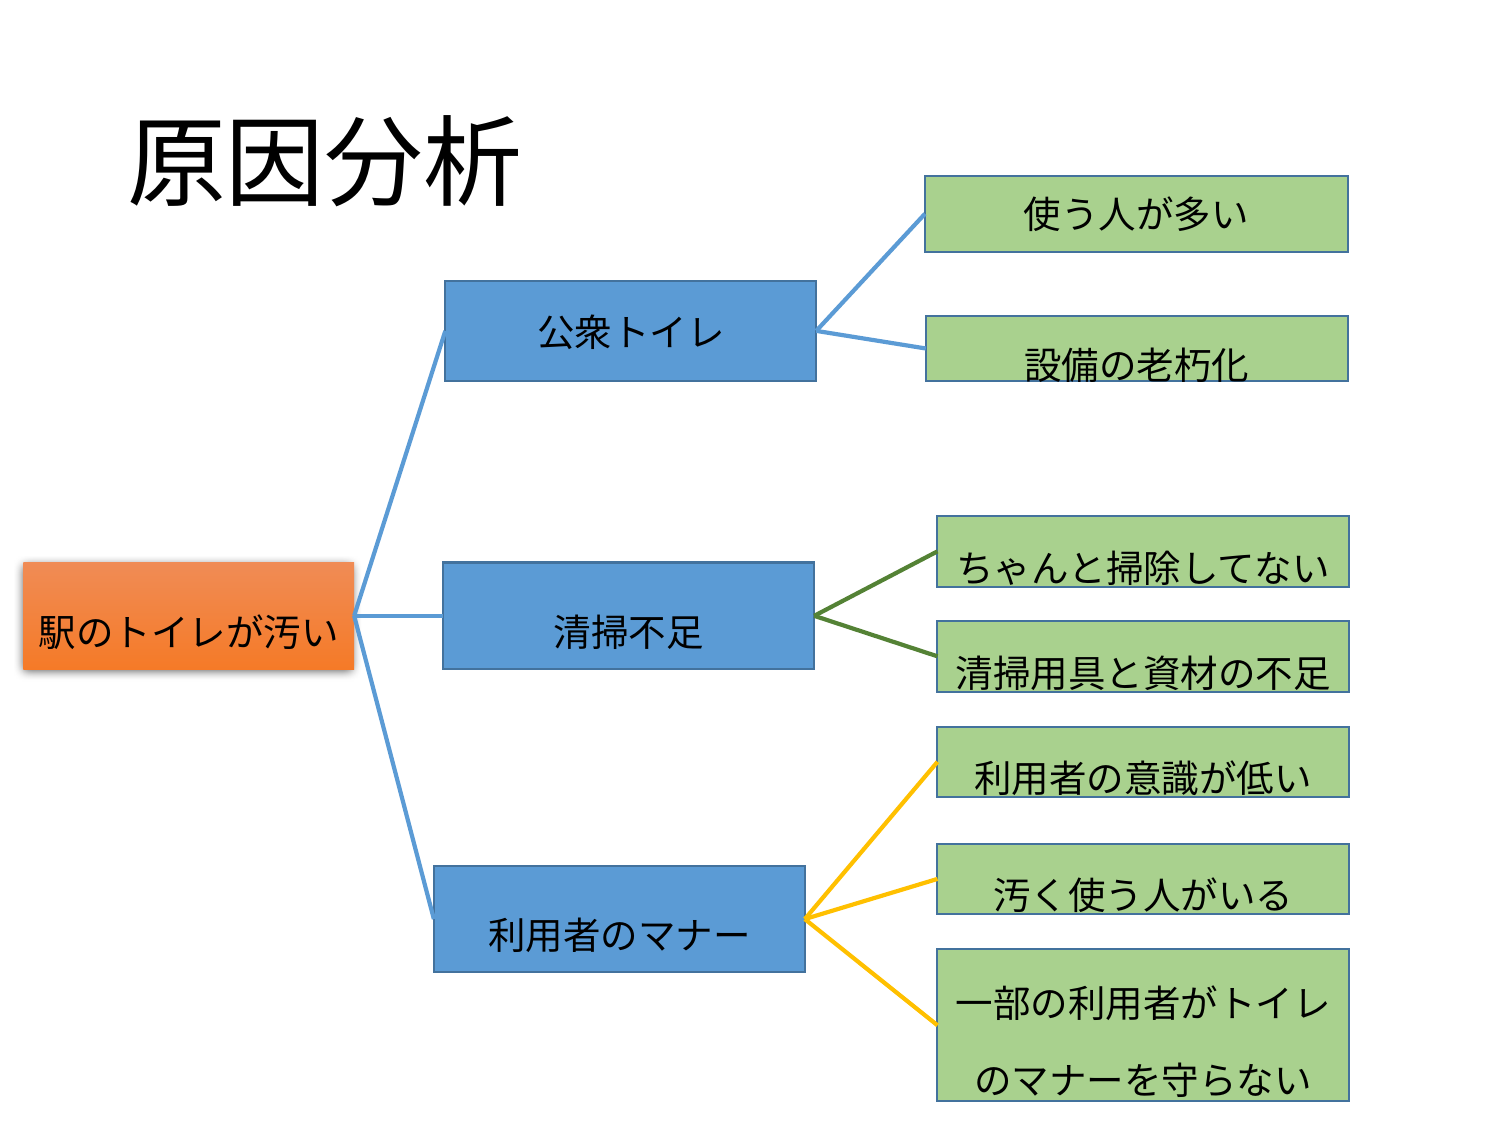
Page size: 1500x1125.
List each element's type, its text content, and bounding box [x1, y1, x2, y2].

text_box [814, 615, 938, 657]
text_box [816, 175, 1348, 331]
text_box 設備の老朽化 [925, 315, 1349, 382]
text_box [814, 551, 938, 615]
title 原因分析 [46, 105, 603, 228]
text_box 駅のトイレが汚い [23, 562, 354, 670]
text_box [804, 919, 938, 1026]
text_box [804, 761, 938, 878]
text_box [354, 615, 805, 973]
text_box 汚く使う人がいる [938, 843, 1350, 915]
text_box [354, 562, 815, 670]
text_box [354, 281, 817, 562]
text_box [804, 878, 938, 919]
text_box 利用者の意識が低い [936, 726, 1350, 798]
text_box 一部の利用者がトイレのマナーを守らない [936, 948, 1350, 1102]
text_box 清掃用具と資材の不足 [936, 620, 1350, 693]
text_box ちゃんと掃除してない [936, 515, 1350, 588]
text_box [816, 330, 926, 349]
